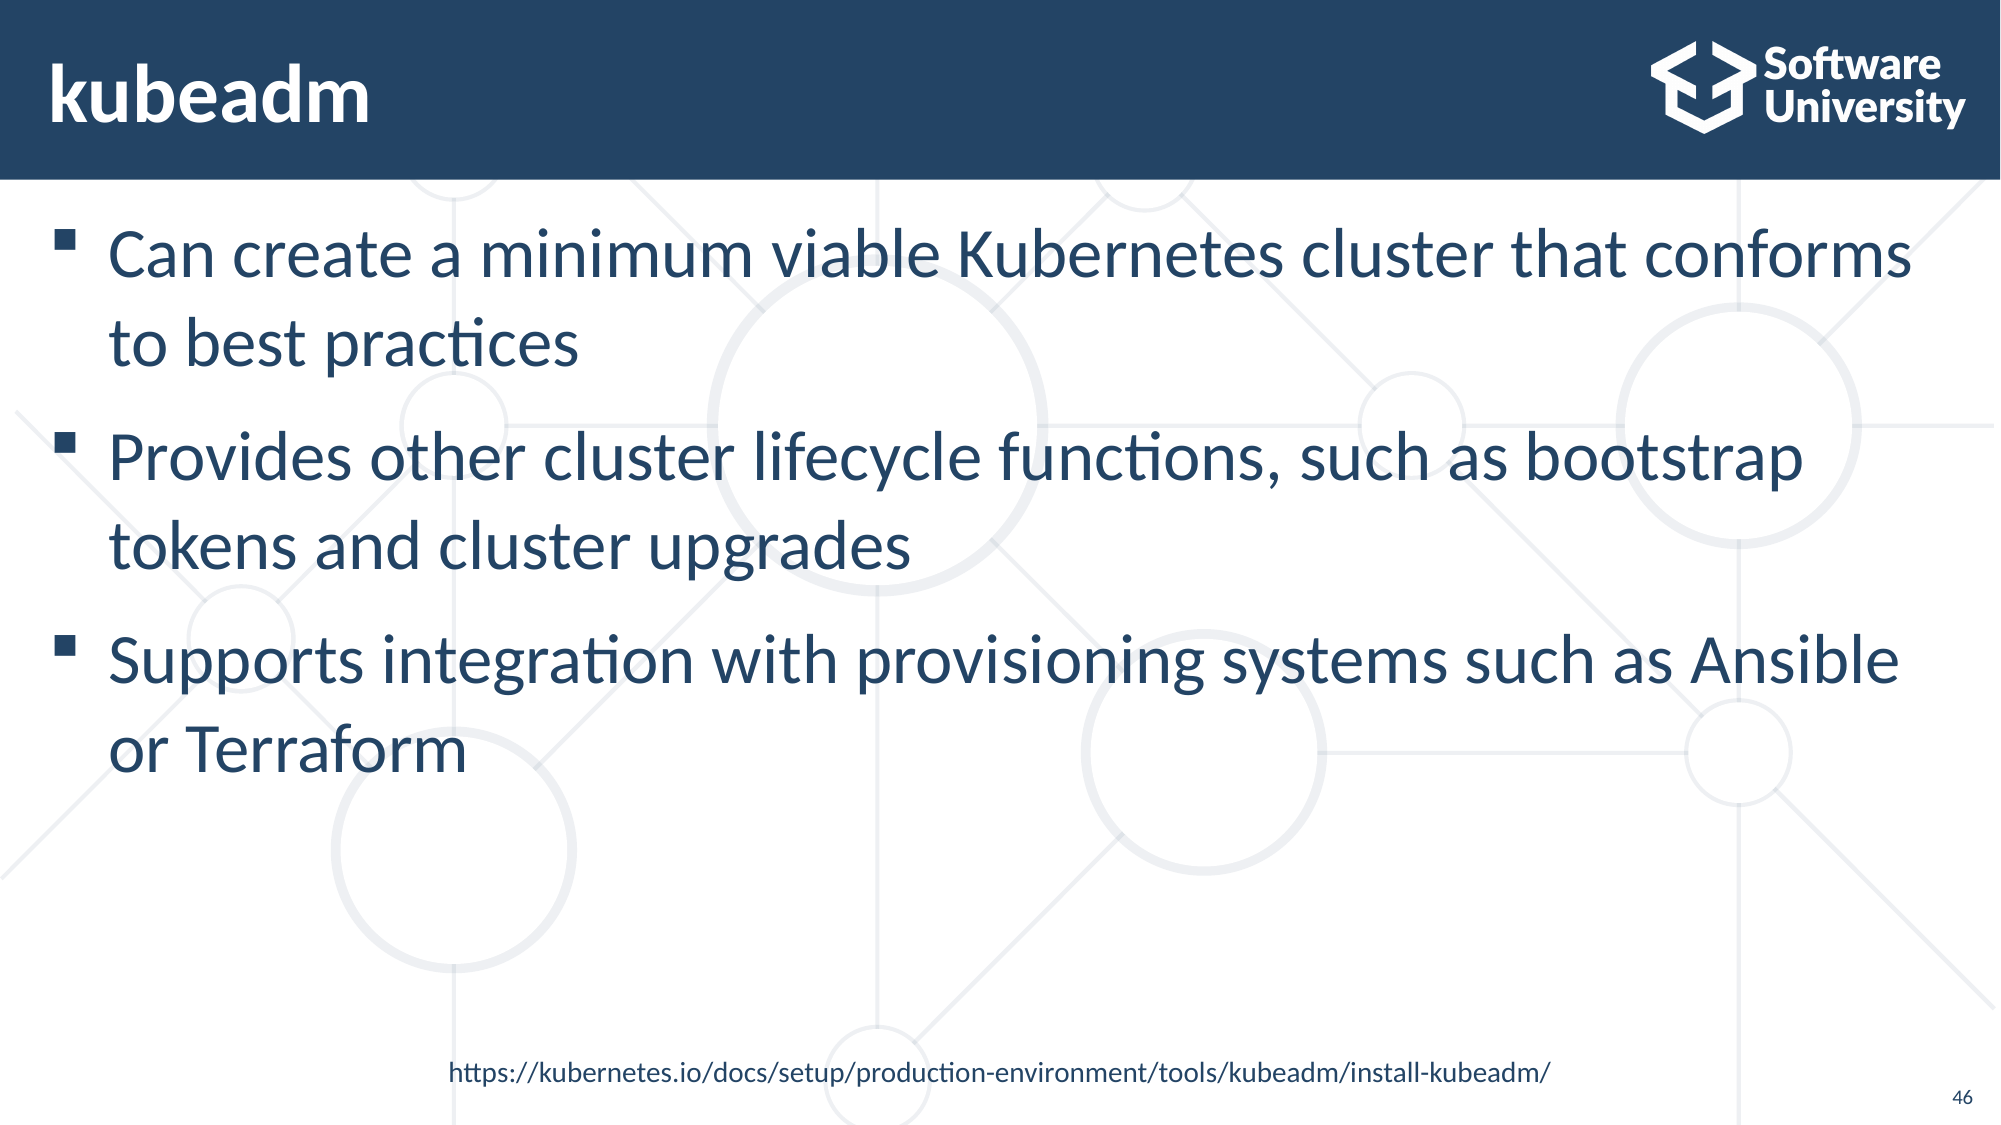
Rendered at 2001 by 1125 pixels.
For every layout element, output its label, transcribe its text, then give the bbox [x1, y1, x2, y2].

list Can create a minimum viable Kubernetes cluster that conforms to best practices Provides other cluster lifecycle functions, such as bootstrap tokens and cluster upgrades Supports integration with provisioning systems such as Ansible or Terraform [31, 196, 1970, 1094]
text_box https://kubernetes.io/docs/setup/production-environment/tools/kubeadm/install-kubeadm/ [184, 1031, 1816, 1106]
slide_number 46 [1927, 1067, 1989, 1117]
title kubeadm [31, 16, 1625, 162]
picture [1651, 41, 1966, 134]
